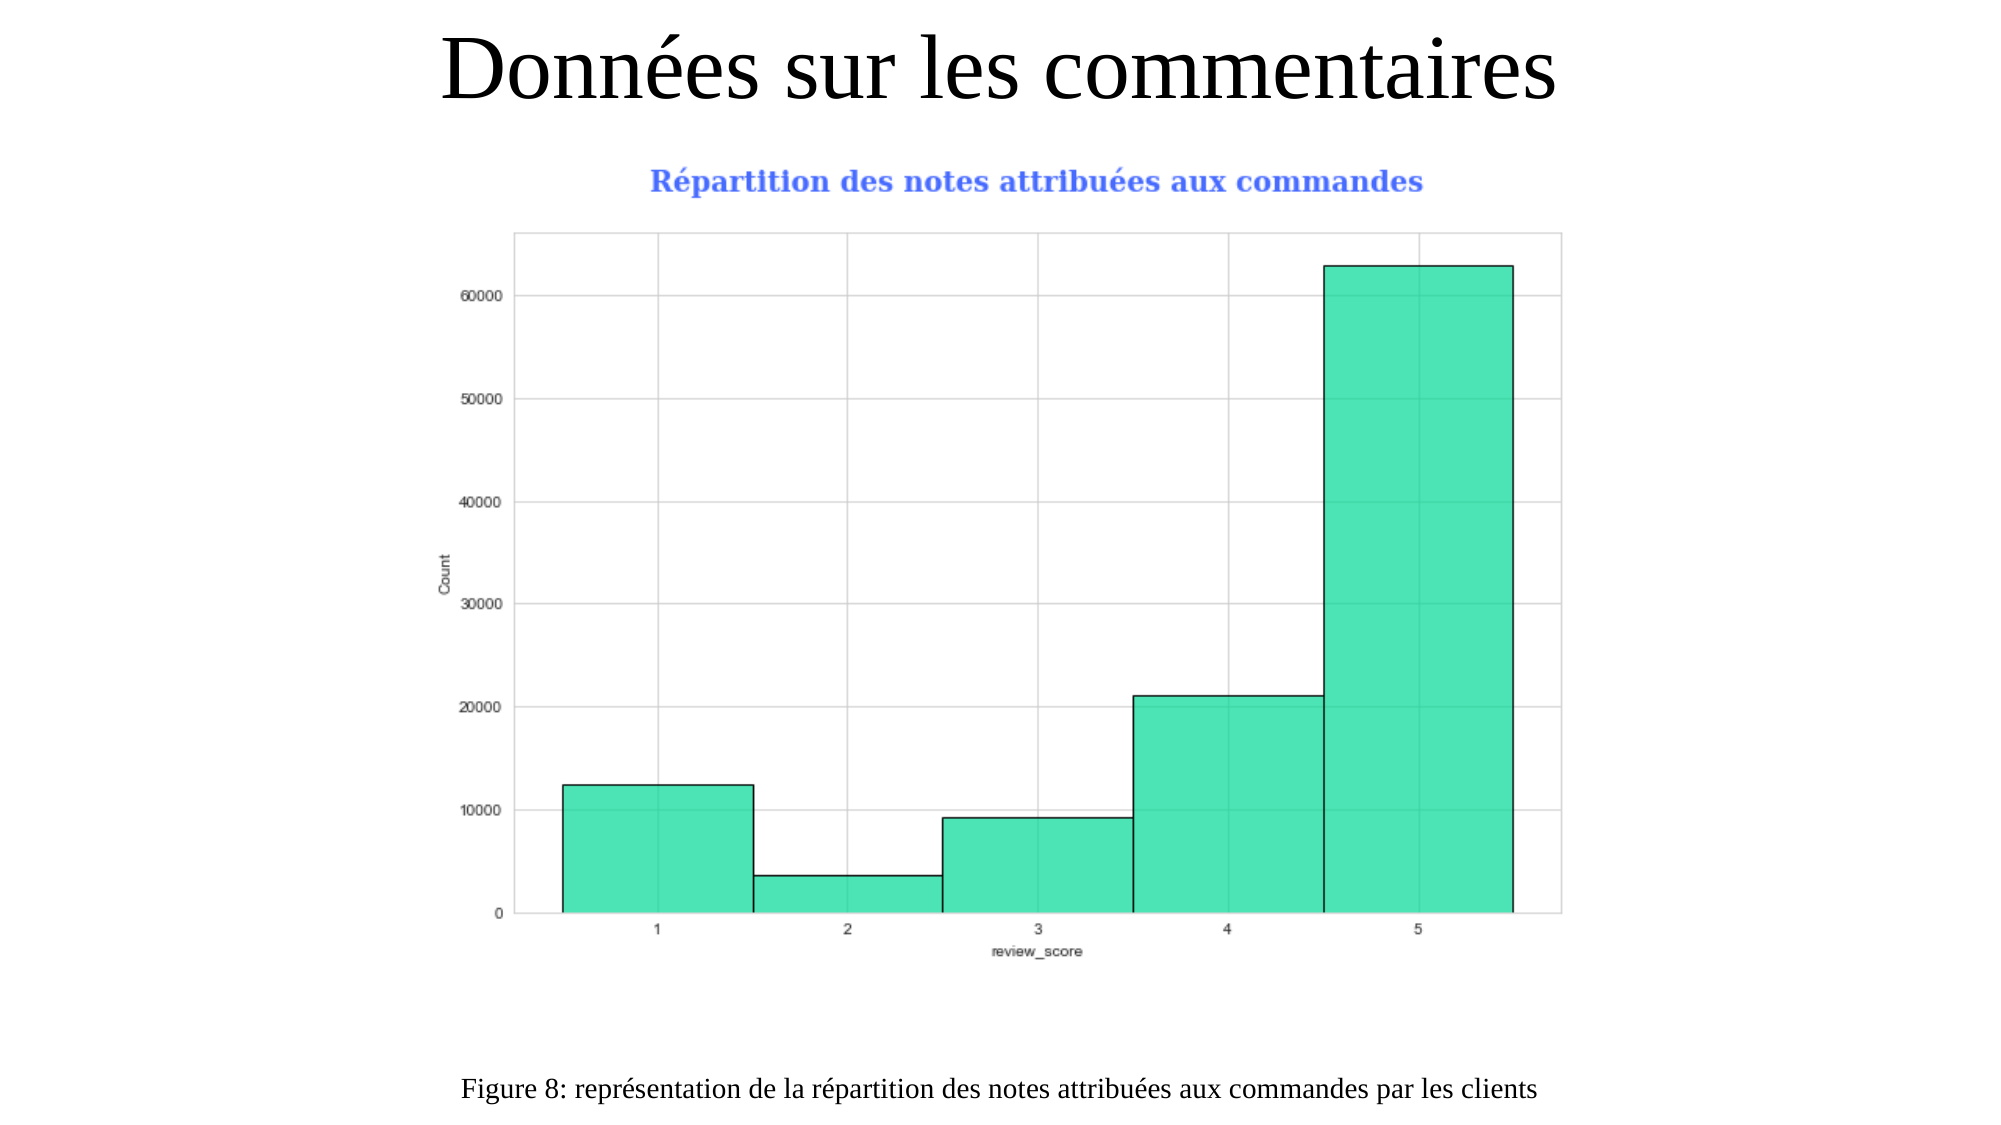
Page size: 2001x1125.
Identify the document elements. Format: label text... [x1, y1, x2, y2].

title Données sur les commentaires [0, 0, 2000, 139]
text_box Figure 8: représentation de la répartition des notes attribuées aux commandes par les clients [238, 1048, 1762, 1125]
picture [428, 156, 1572, 969]
